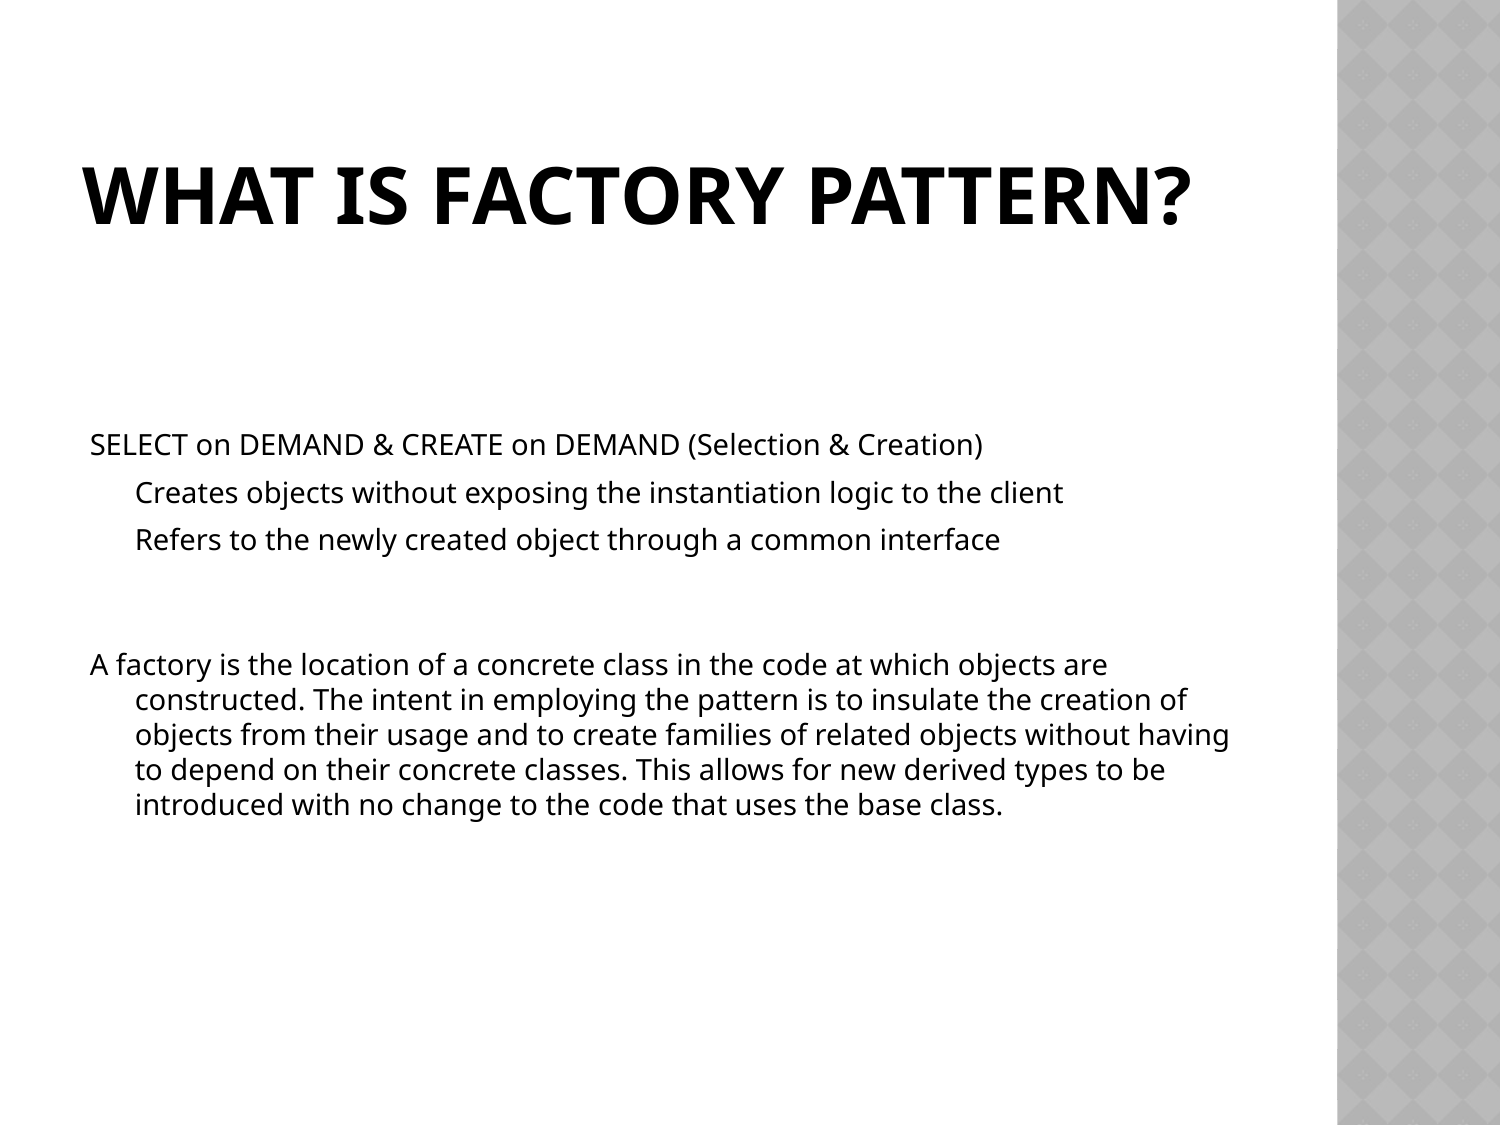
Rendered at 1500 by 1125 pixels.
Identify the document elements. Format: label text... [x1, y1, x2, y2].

list SELECT on DEMAND & CREATE on DEMAND (Selection & Creation) Creates objects without exposing the instantiation logic to the client Refers to the newly created object through a common interface A factory is the location of a concrete class in the code at which objects are constructed. The intent in employing the pattern is to insulate the creation of objects from their usage and to create families of related objects without having to depend on their concrete classes. This allows for new derived types to be introduced with no change to the code that uses the base class. [75, 264, 1263, 1059]
title What is Factory Pattern? [75, 52, 1263, 240]
